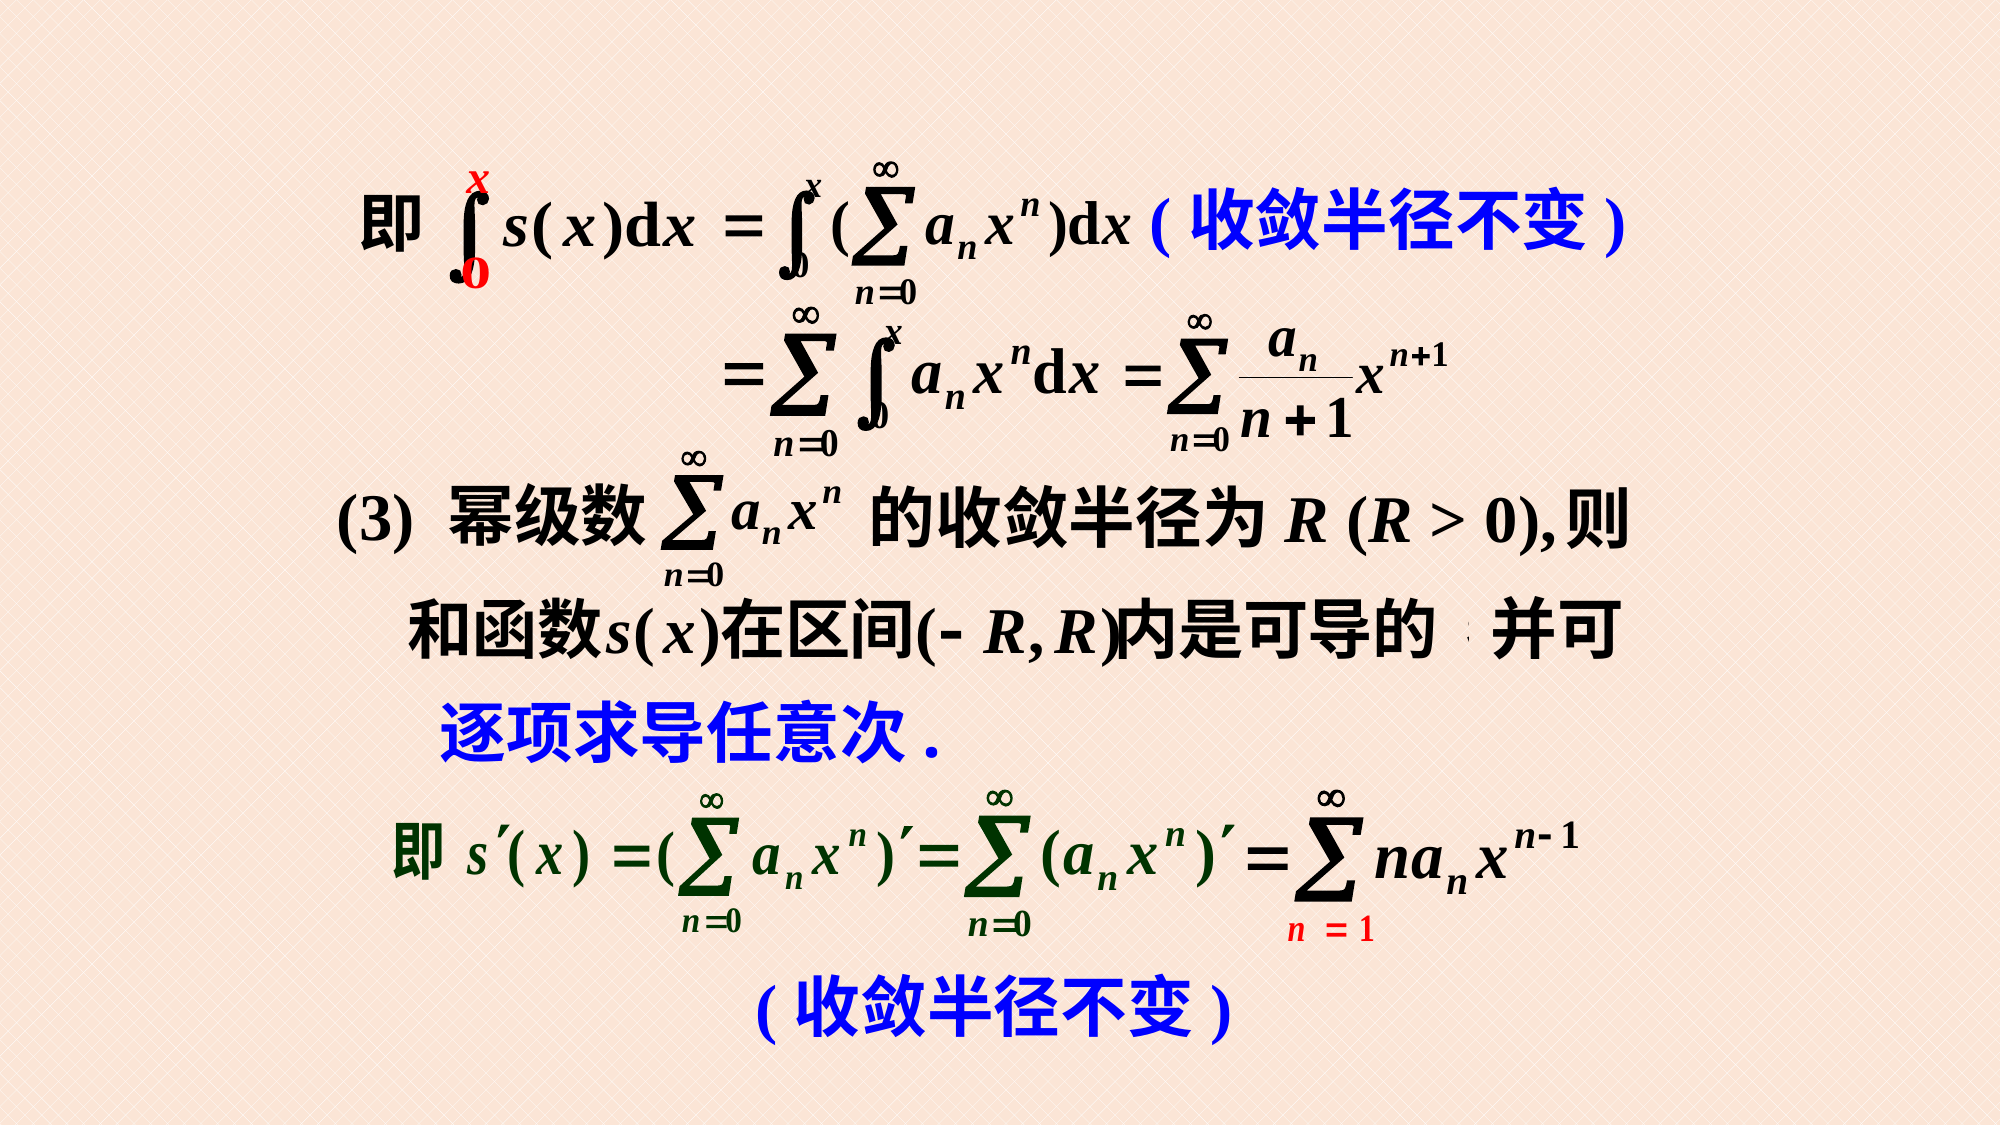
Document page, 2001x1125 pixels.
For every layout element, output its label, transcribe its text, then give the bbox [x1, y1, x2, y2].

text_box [385, 810, 598, 898]
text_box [455, 161, 497, 202]
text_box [405, 595, 1469, 675]
text_box 则 [1748, 469, 1832, 564]
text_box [453, 245, 491, 297]
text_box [1117, 298, 1451, 456]
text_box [360, 161, 703, 293]
text_box 逐项求导任意次. [425, 683, 975, 778]
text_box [916, 772, 1235, 942]
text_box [599, 771, 916, 943]
text_box (3) 幂级数 [322, 466, 658, 561]
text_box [716, 144, 1137, 309]
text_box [658, 434, 851, 593]
text_box 并可 [1475, 579, 1741, 675]
text_box 的收敛半径为R (R > 0), [853, 468, 1748, 564]
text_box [1283, 909, 1380, 947]
text_box (收敛半径不变) [740, 957, 1354, 1052]
text_box (收敛半径不变) [1137, 170, 1748, 266]
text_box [715, 289, 1105, 461]
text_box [1238, 771, 1587, 955]
